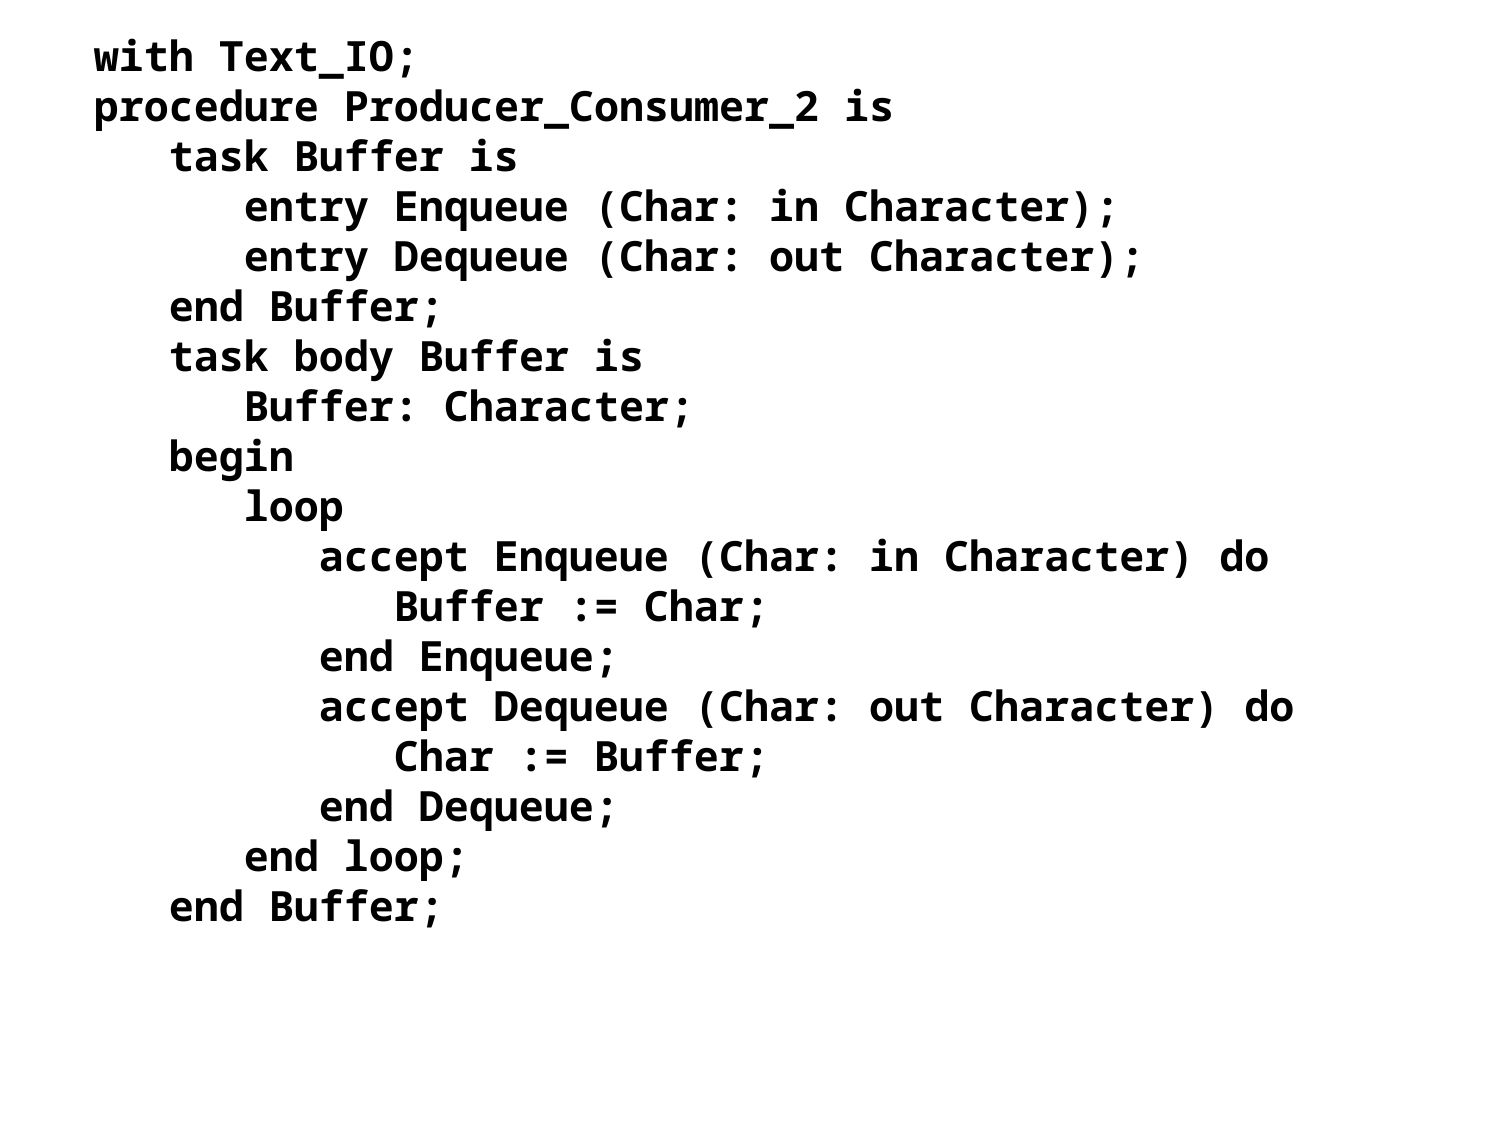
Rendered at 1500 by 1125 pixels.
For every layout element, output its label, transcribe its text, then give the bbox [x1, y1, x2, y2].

list with Text_IO; procedure Producer_Consumer_2 is task Buffer is entry Enqueue (Char: in Character); entry Dequeue (Char: out Character); end Buffer; task body Buffer is Buffer: Character; begin loop accept Enqueue (Char: in Character) do Buffer := Char; end Enqueue; accept Dequeue (Char: out Character) do Char := Buffer; end Dequeue; end loop; end Buffer; [78, 21, 1402, 1101]
